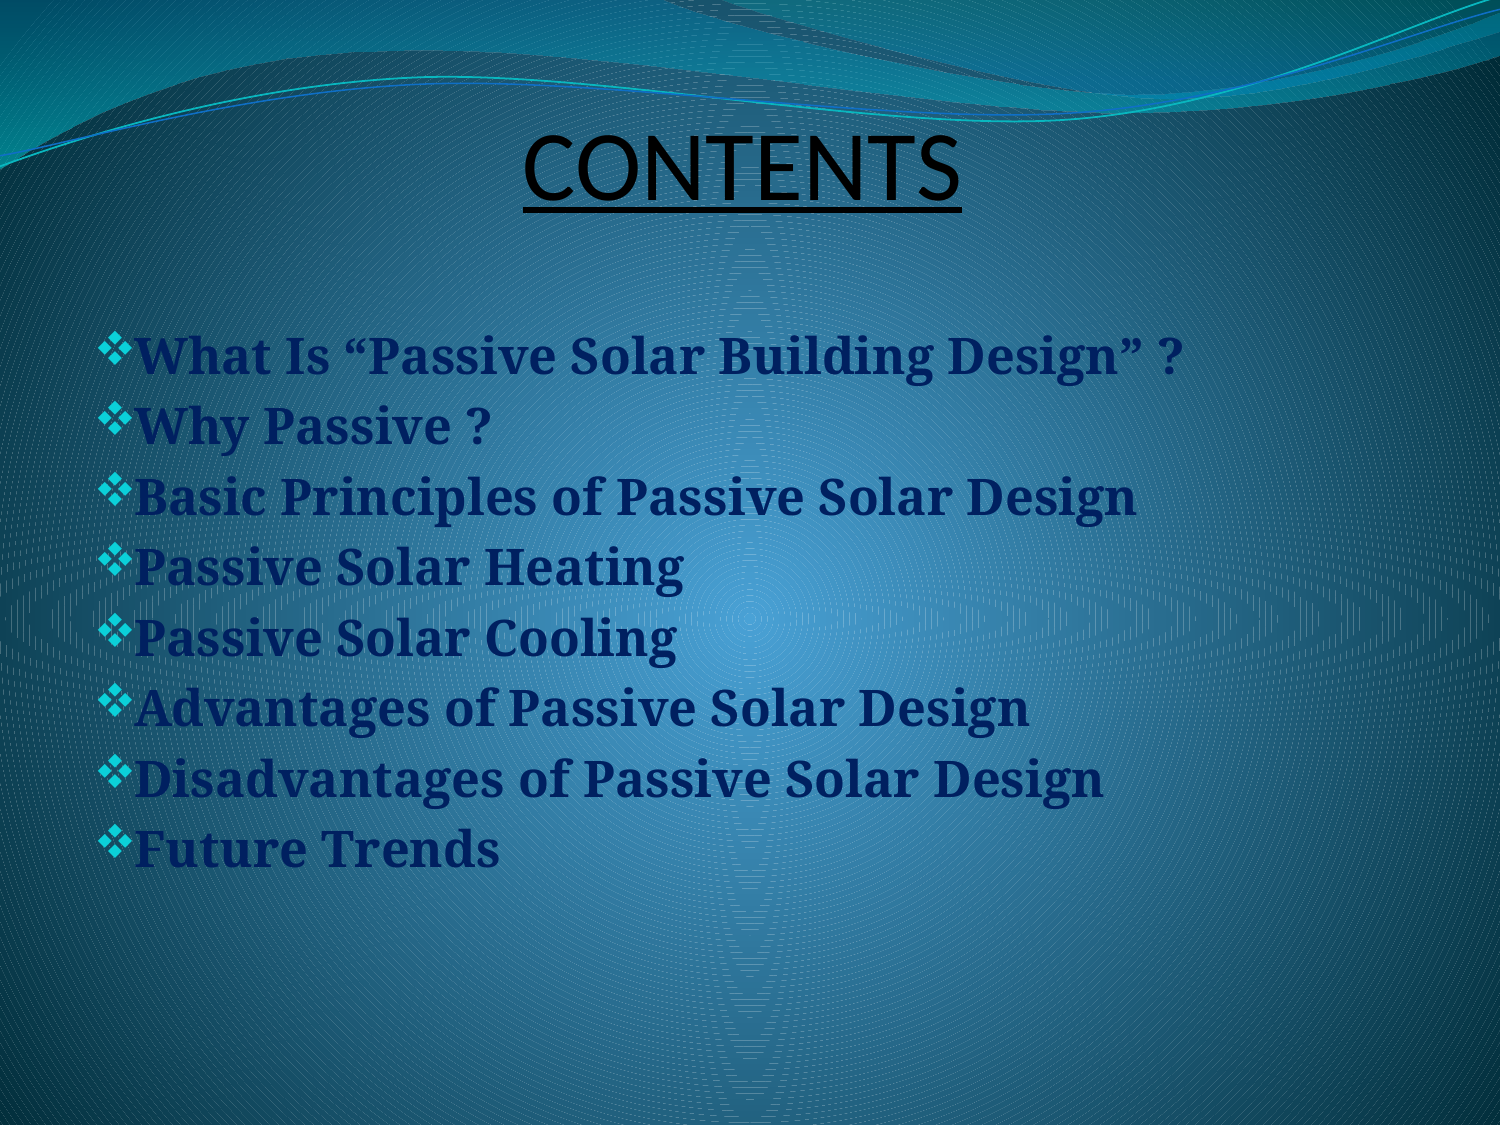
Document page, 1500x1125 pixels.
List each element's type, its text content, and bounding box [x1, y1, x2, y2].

title CONTENTS [433, 70, 966, 221]
subtitle What Is “Passive Solar Building Design” ? Why Passive ? Basic Principles of Passive Solar Design Passive Solar Heating Passive Solar Cooling Advantages of Passive Solar Design Disadvantages of Passive Solar Design Future Trends [93, 316, 1383, 888]
